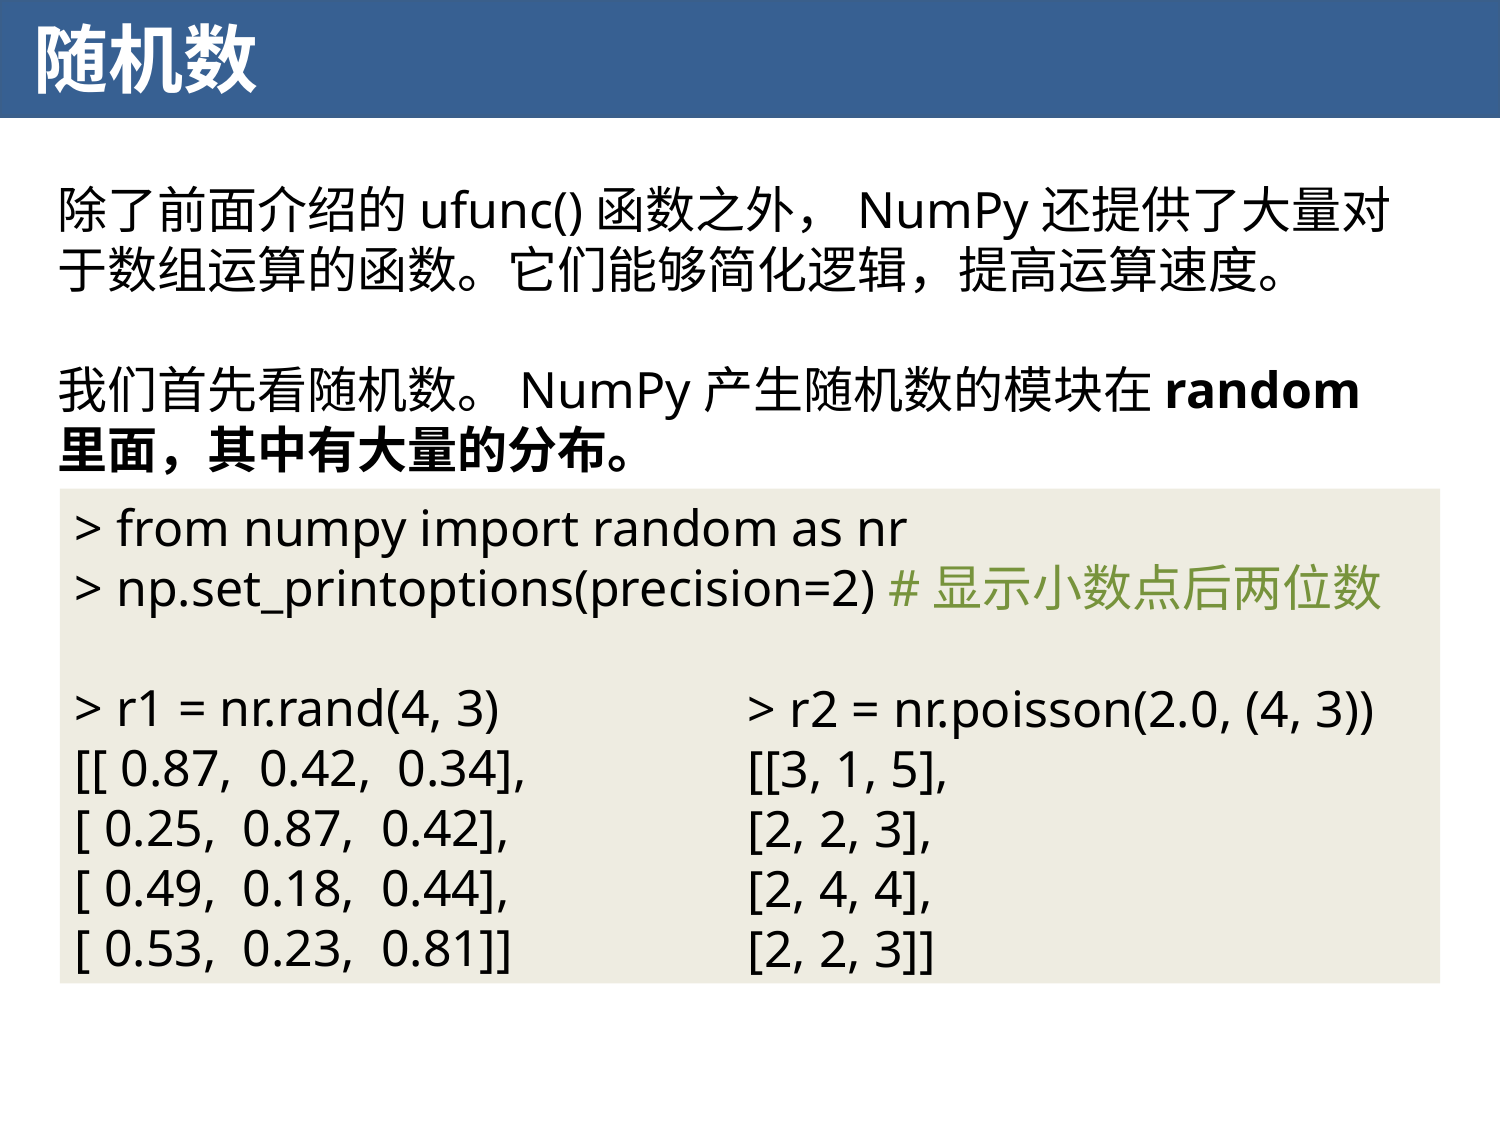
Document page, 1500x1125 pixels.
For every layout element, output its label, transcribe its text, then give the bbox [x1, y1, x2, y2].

text_box [0, 0, 1500, 118]
text_box 随机数 [18, 5, 1034, 111]
text_box > from numpy import random as nr > np.set_printoptions(precision=2) #显示小数点后两位数 > r1 = nr.rand(4, 3) [[ 0.87, 0.42, 0.34], [ 0.25, 0.87, 0.42], [ 0.49, 0.18, 0.44], [ 0.53, 0.23, 0.81]] [59, 488, 1441, 984]
text_box > r2 = nr.poisson(2.0, (4, 3)) [[3, 1, 5], [2, 2, 3], [2, 4, 4], [2, 2, 3]] [733, 670, 1483, 986]
text_box 除了前面介绍的ufunc()函数之外，NumPy还提供了大量对于数组运算的函数。它们能够简化逻辑，提高运算速度。 我们首先看随机数。NumPy产生随机数的模块在random里面，其中有大量的分布。 [42, 170, 1424, 486]
